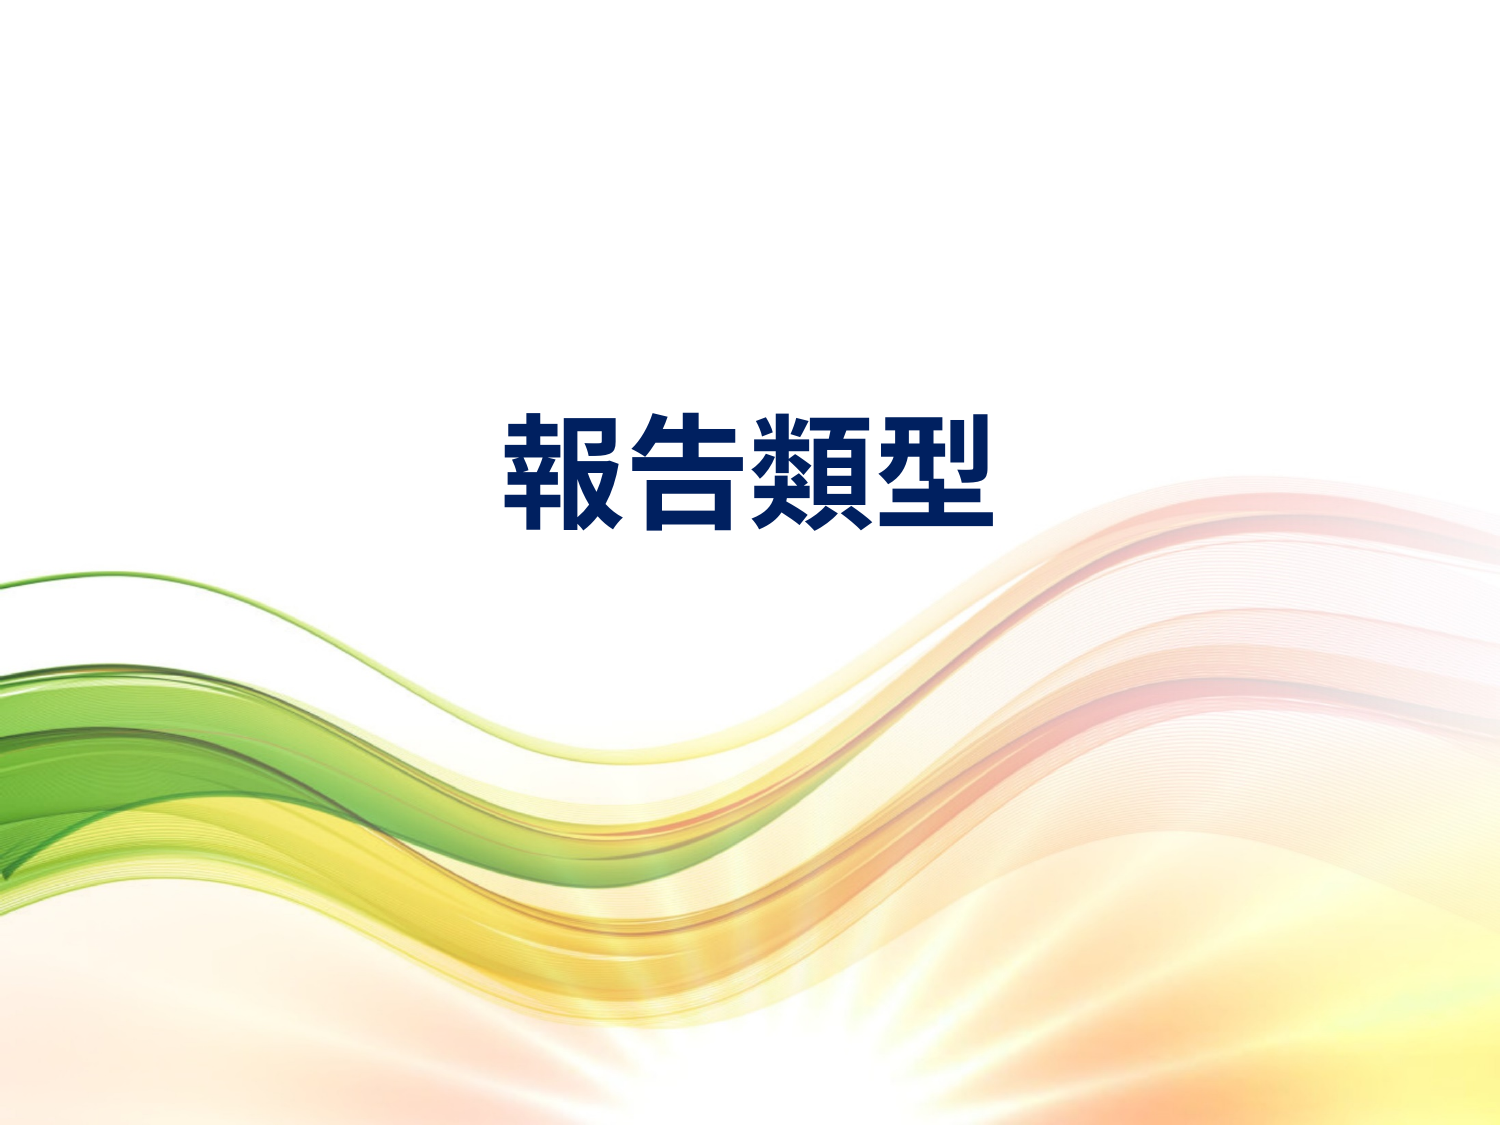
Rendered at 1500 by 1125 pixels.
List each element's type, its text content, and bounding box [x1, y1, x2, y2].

title 報告類型 [112, 349, 1388, 591]
picture [0, 0, 1500, 1125]
